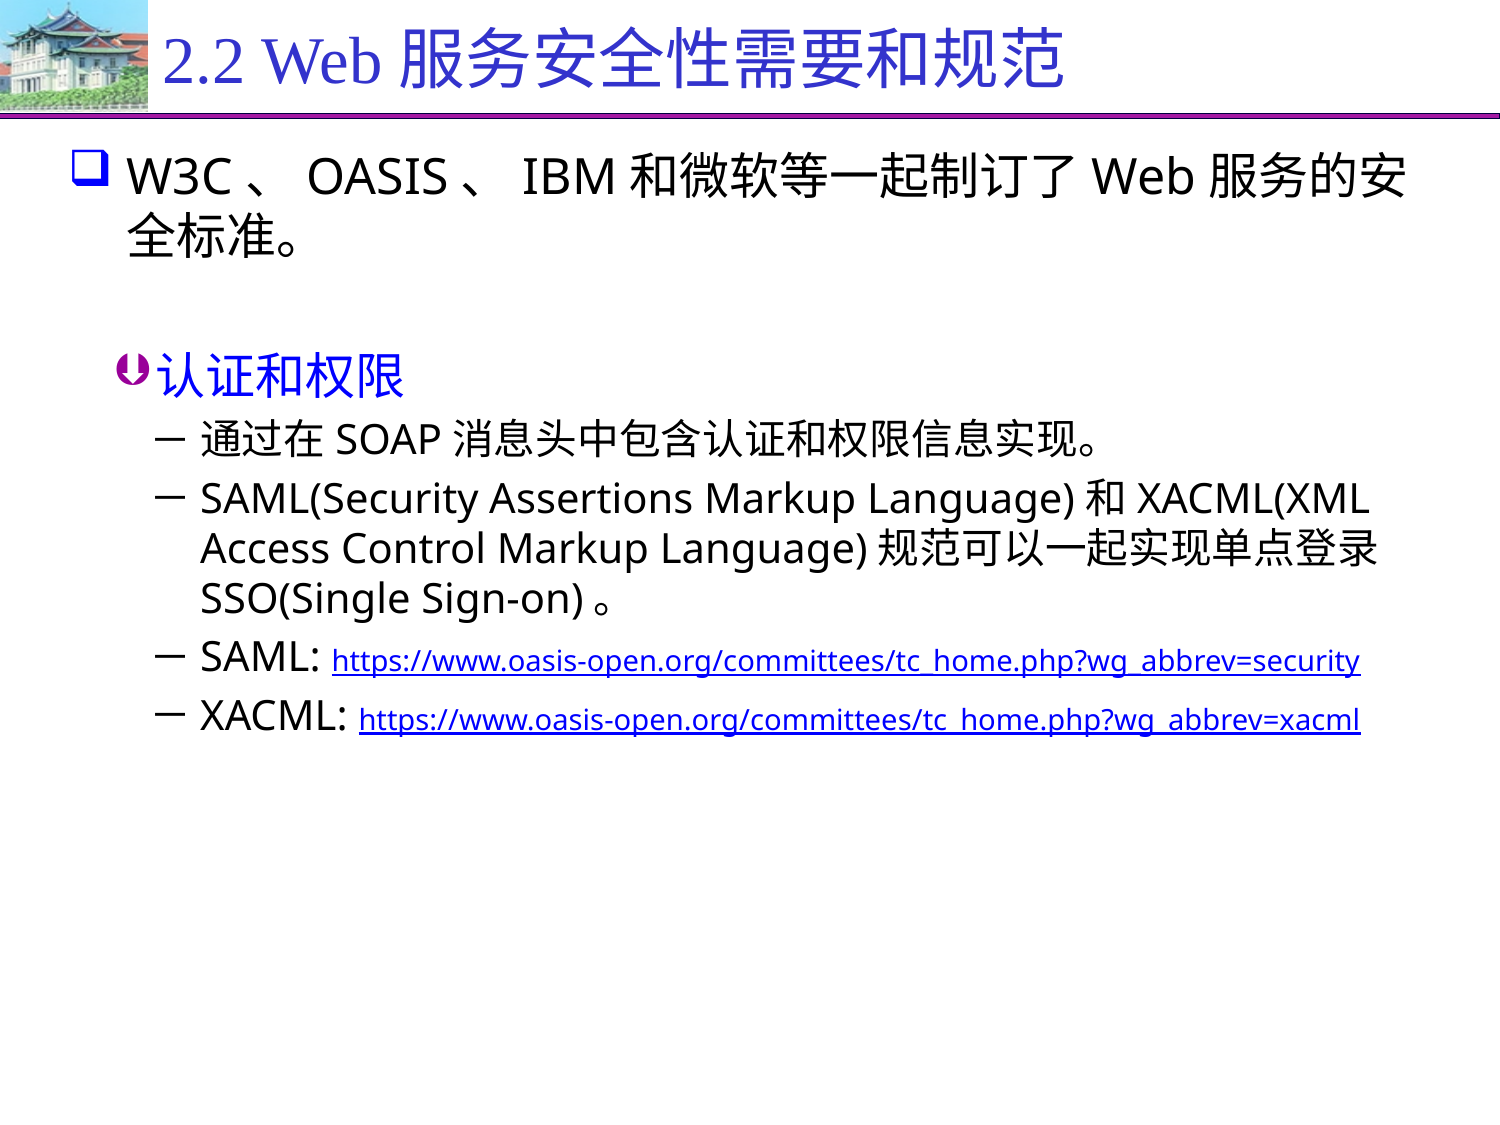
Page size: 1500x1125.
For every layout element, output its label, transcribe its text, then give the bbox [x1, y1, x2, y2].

list W3C、OASIS、IBM和微软等一起制订了Web服务的安全标准。 认证和权限 通过在SOAP消息头中包含认证和权限信息实现。 SAML(Security Assertions Markup Language)和XACML(XML Access Control Markup Language)规范可以一起实现单点登录SSO(Single Sign-on)。 SAML: https://www.oasis-open.org/committees/tc_home.php?wg_abbrev=security XACML: https://www.oasis-open.org/committees/tc_home.php?wg_abbrev=xacml [53, 137, 1425, 1059]
picture [0, 0, 147, 112]
title 2.2 Web服务安全性需要和规范 [147, 0, 1500, 114]
